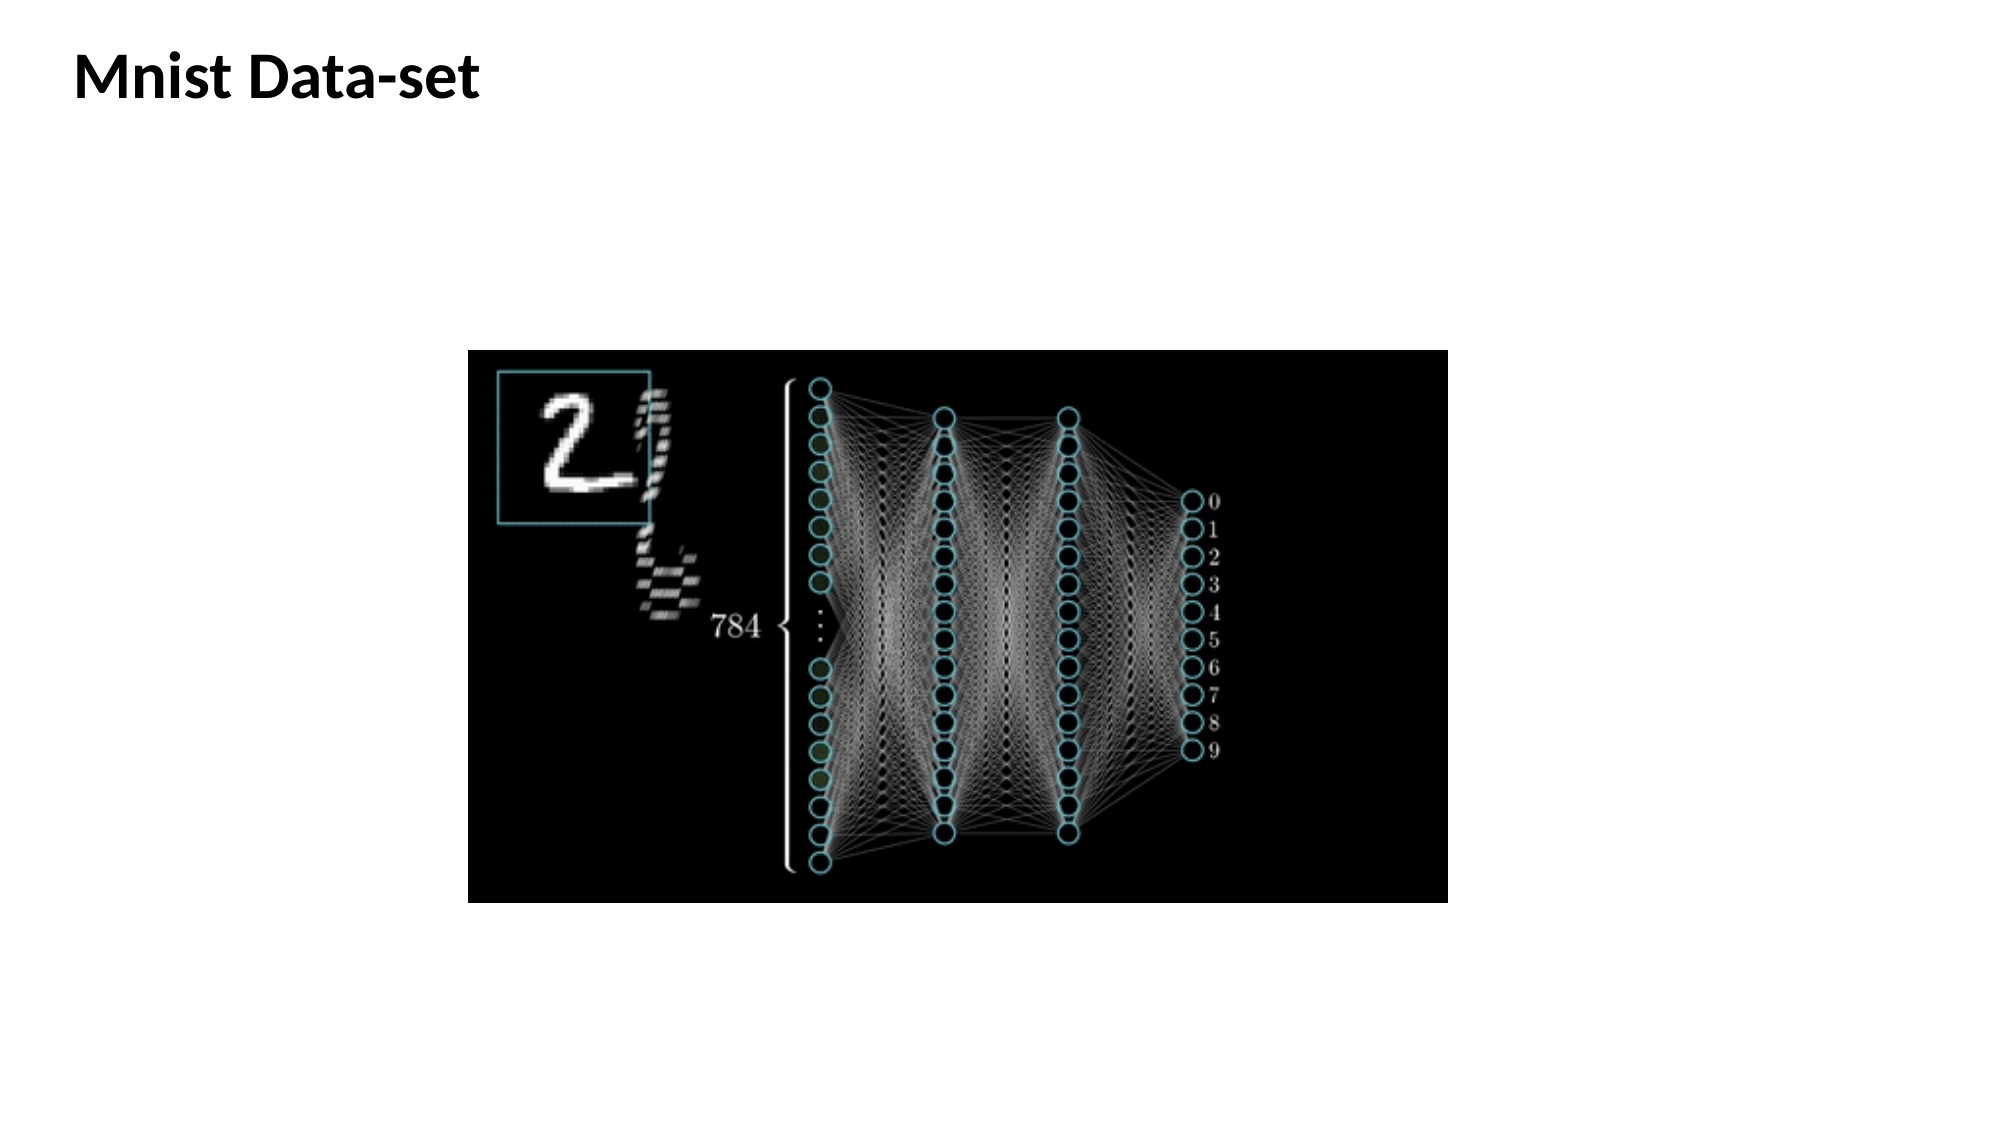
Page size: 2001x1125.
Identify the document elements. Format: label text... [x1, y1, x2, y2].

text_box Mnist Data-set [58, 24, 903, 120]
picture [468, 350, 1448, 903]
